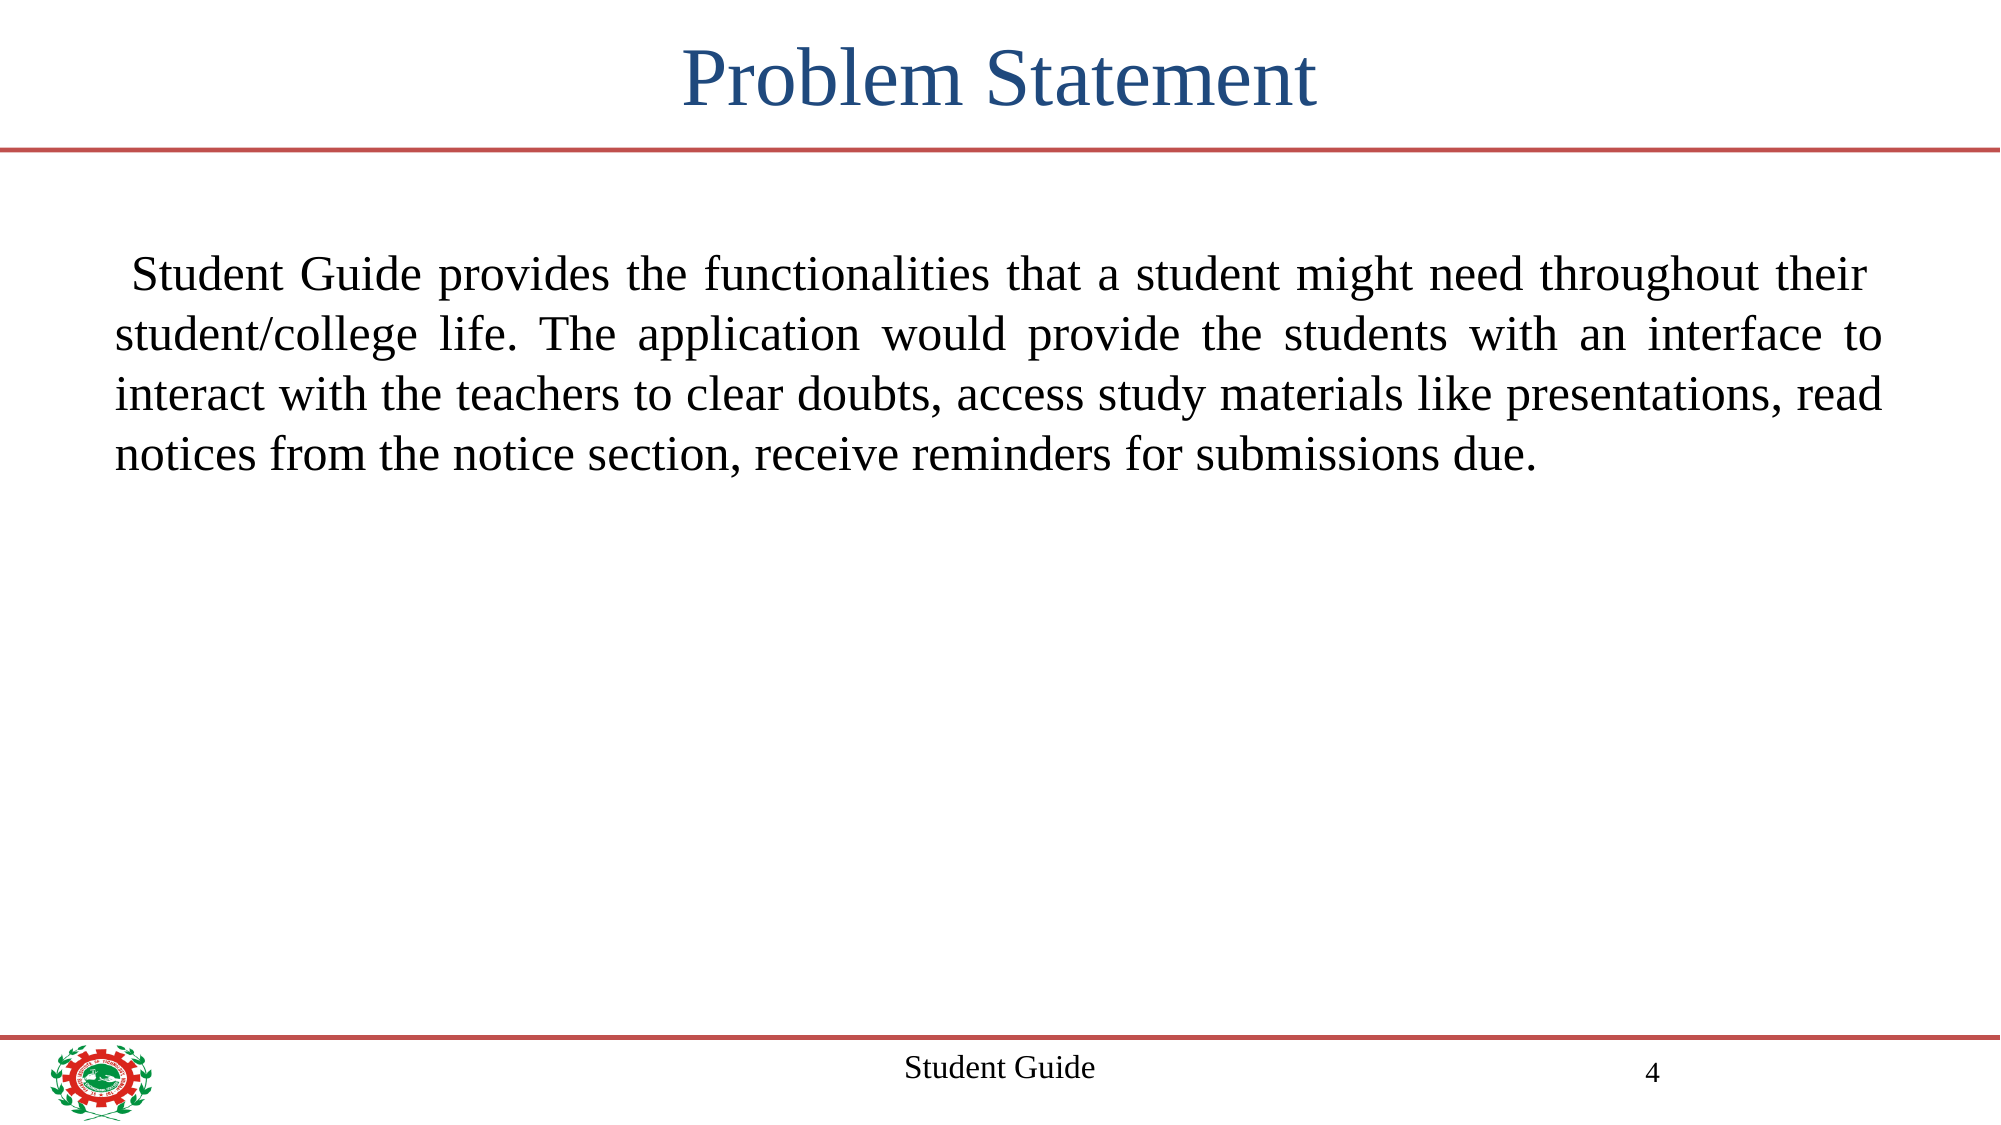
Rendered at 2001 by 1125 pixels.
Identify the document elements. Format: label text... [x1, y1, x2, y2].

title Problem Statement [99, 19, 1901, 126]
text_box Student Guide [587, 1037, 1413, 1093]
text_box [612, 1049, 1463, 1110]
picture [50, 1045, 152, 1121]
text_box 4 [1325, 1046, 1675, 1125]
list Student Guide provides the functionalities that a student might need throughout their student/college life. The application would provide the students with an interface to interact with the teachers to clear doubts, access study materials like presentations, read notices from the notice section, receive reminders for submissions due. [99, 162, 1901, 1024]
